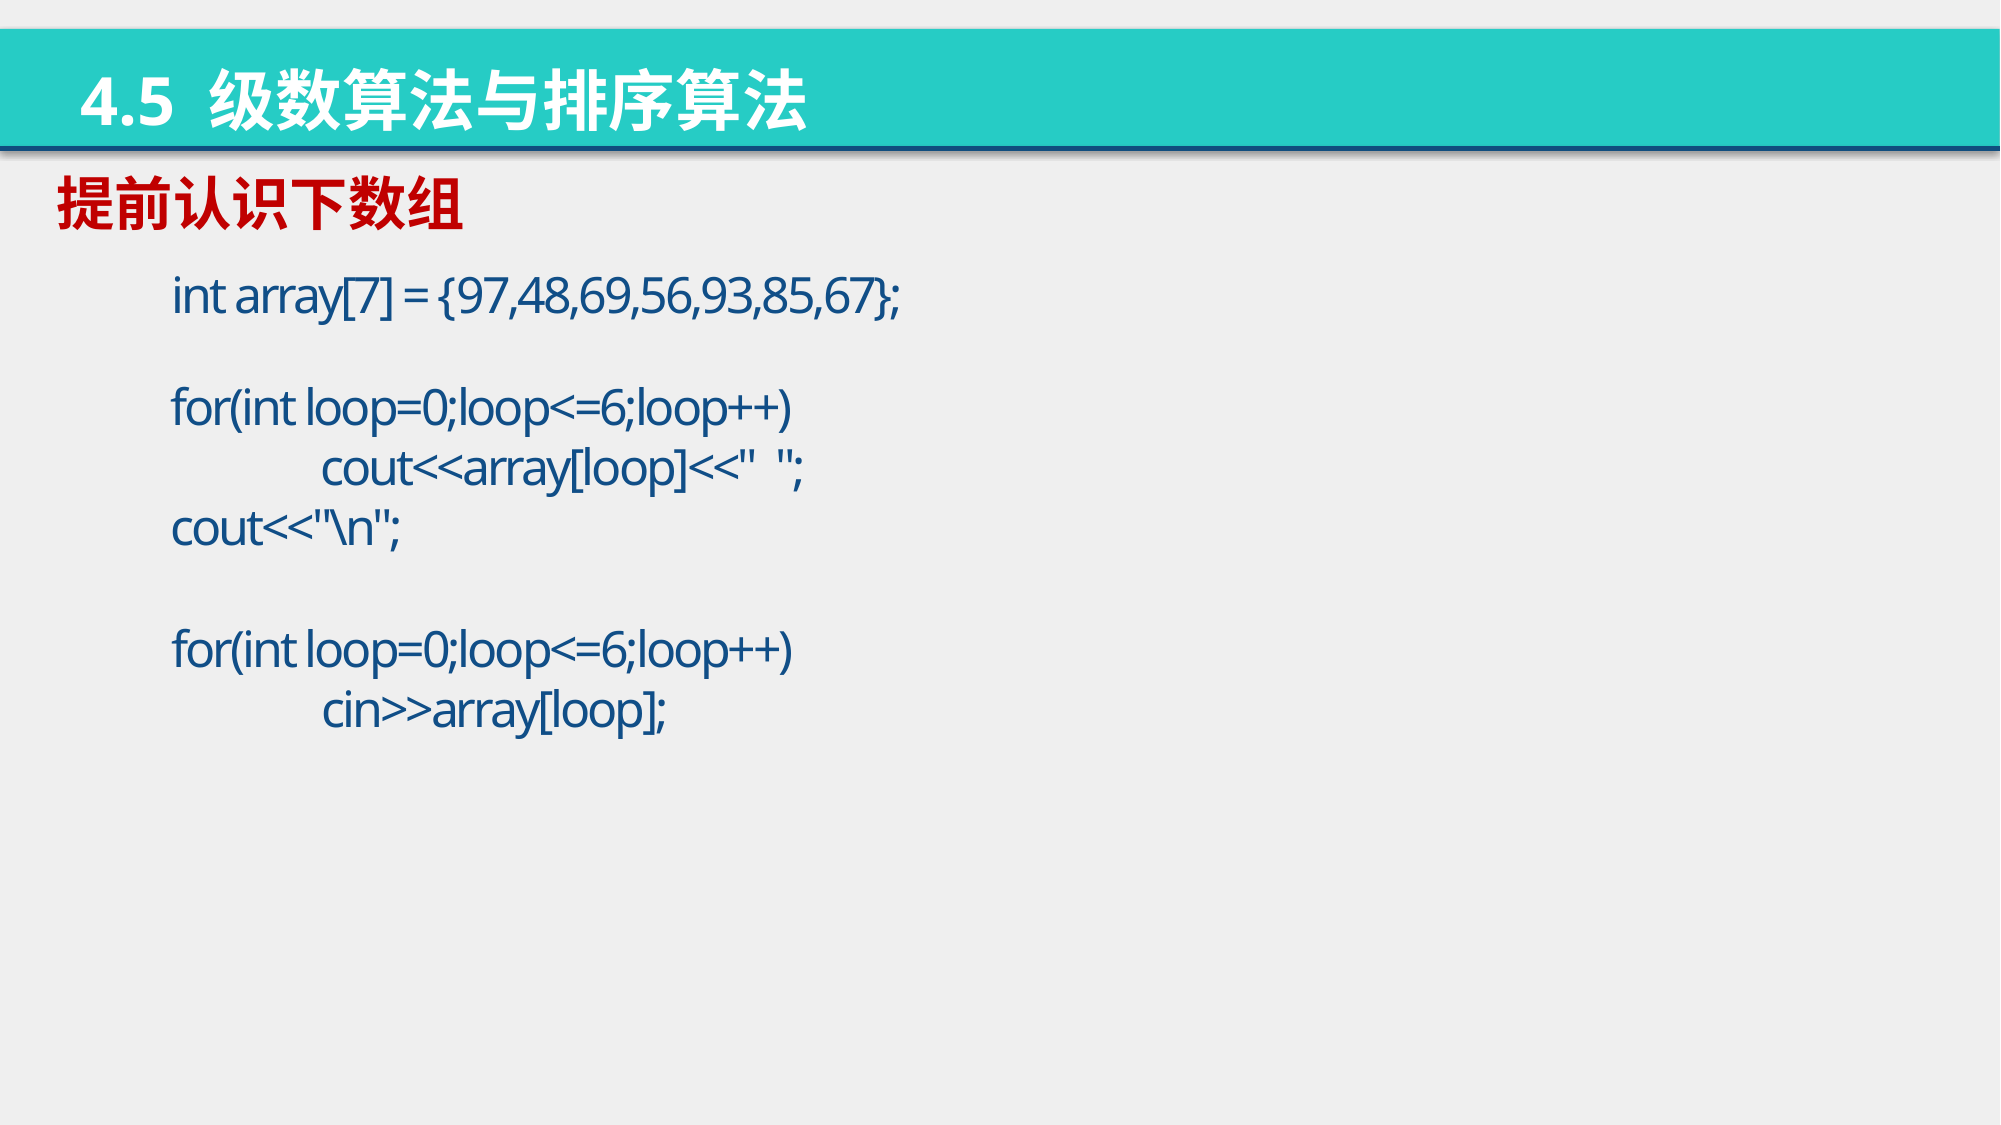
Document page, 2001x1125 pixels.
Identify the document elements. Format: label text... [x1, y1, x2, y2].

text_box 4.5 级数算法与排序算法 [65, 50, 1067, 146]
text_box [0, 28, 2000, 146]
text_box int array[7] = {97,48,69,56,93,85,67}; [156, 255, 1159, 331]
text_box for(int loop=0;loop<=6;loop++) cin>>array[loop]; [156, 610, 1159, 805]
text_box 提前认识下数组 [42, 160, 658, 245]
text_box for(int loop=0;loop<=6;loop++) cout<<array[loop]<<" "; cout<<"\n"; [156, 368, 977, 564]
